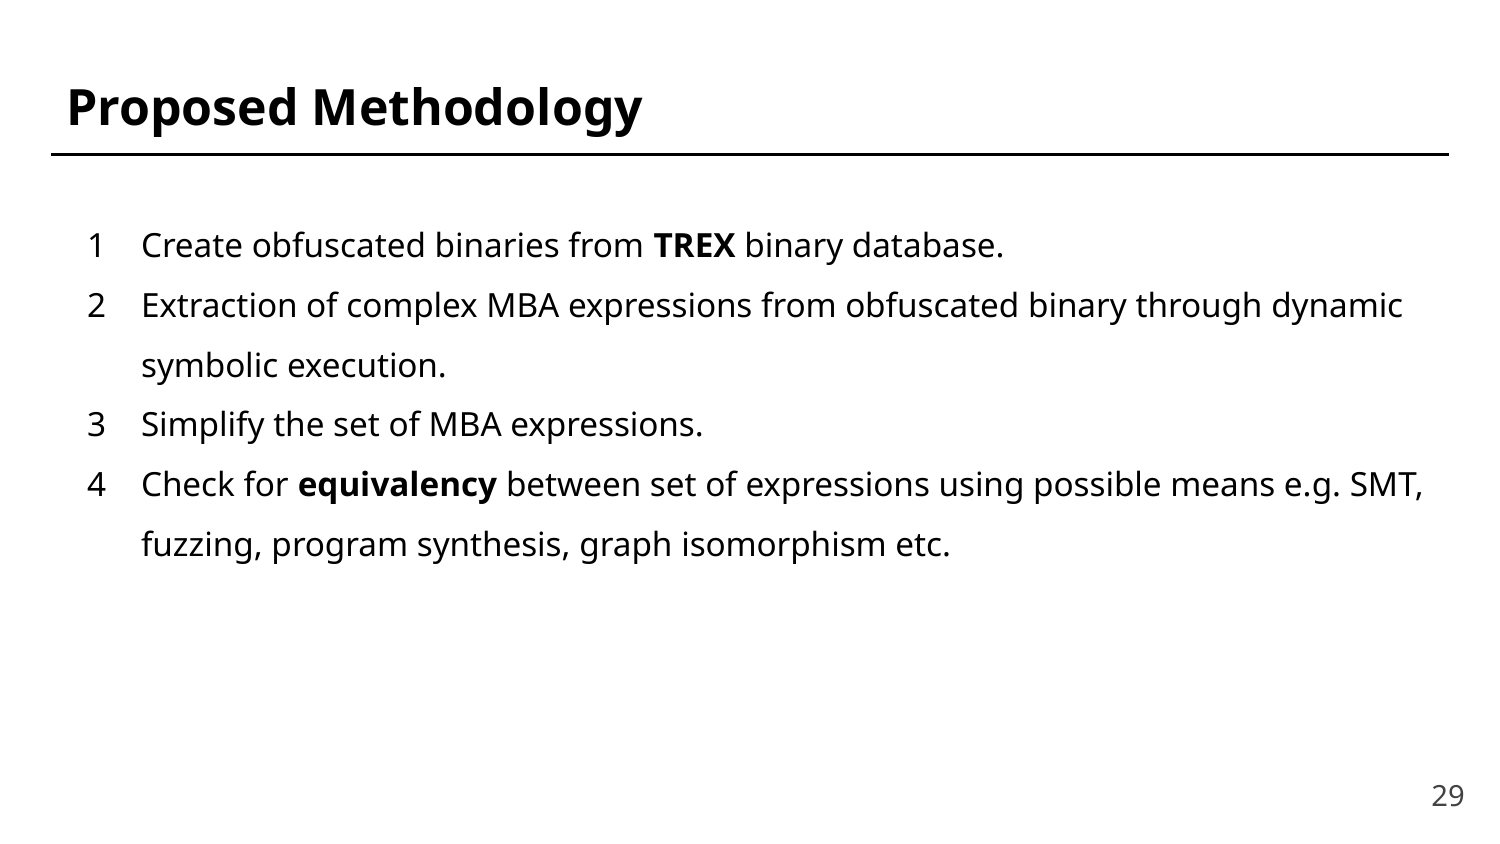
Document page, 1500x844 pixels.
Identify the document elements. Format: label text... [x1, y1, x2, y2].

title Proposed Methodology [51, 60, 1449, 155]
list Create obfuscated binaries from TREX binary database. Extraction of complex MBA expressions from obfuscated binary through dynamic symbolic execution. Simplify the set of MBA expressions. Check for equivalency between set of expressions using possible means e.g. SMT, fuzzing, program synthesis, graph isomorphism etc. [51, 189, 1449, 750]
slide_number ‹#› [1389, 764, 1480, 830]
